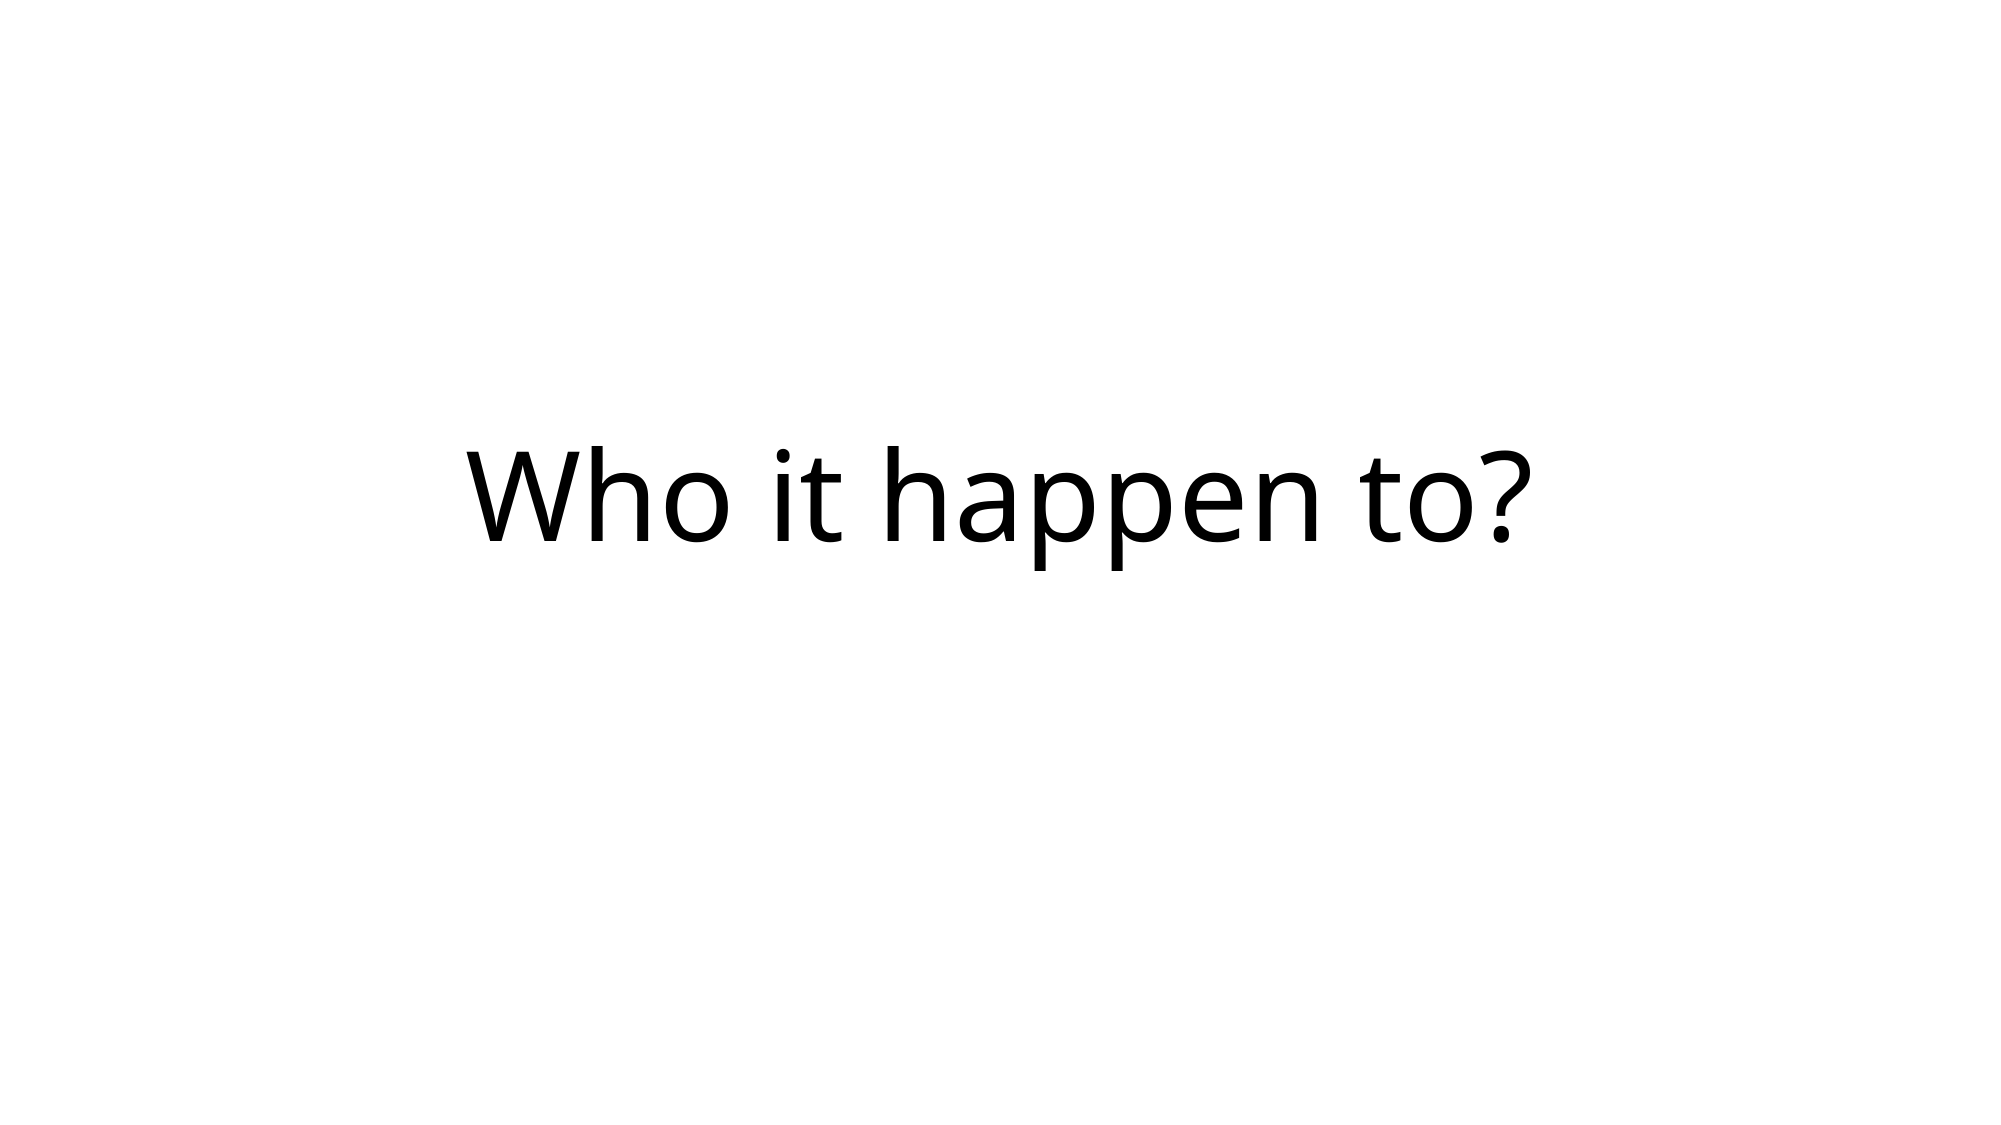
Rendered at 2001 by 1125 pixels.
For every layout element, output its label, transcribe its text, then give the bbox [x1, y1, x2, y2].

title Who it happen to? [249, 184, 1750, 576]
